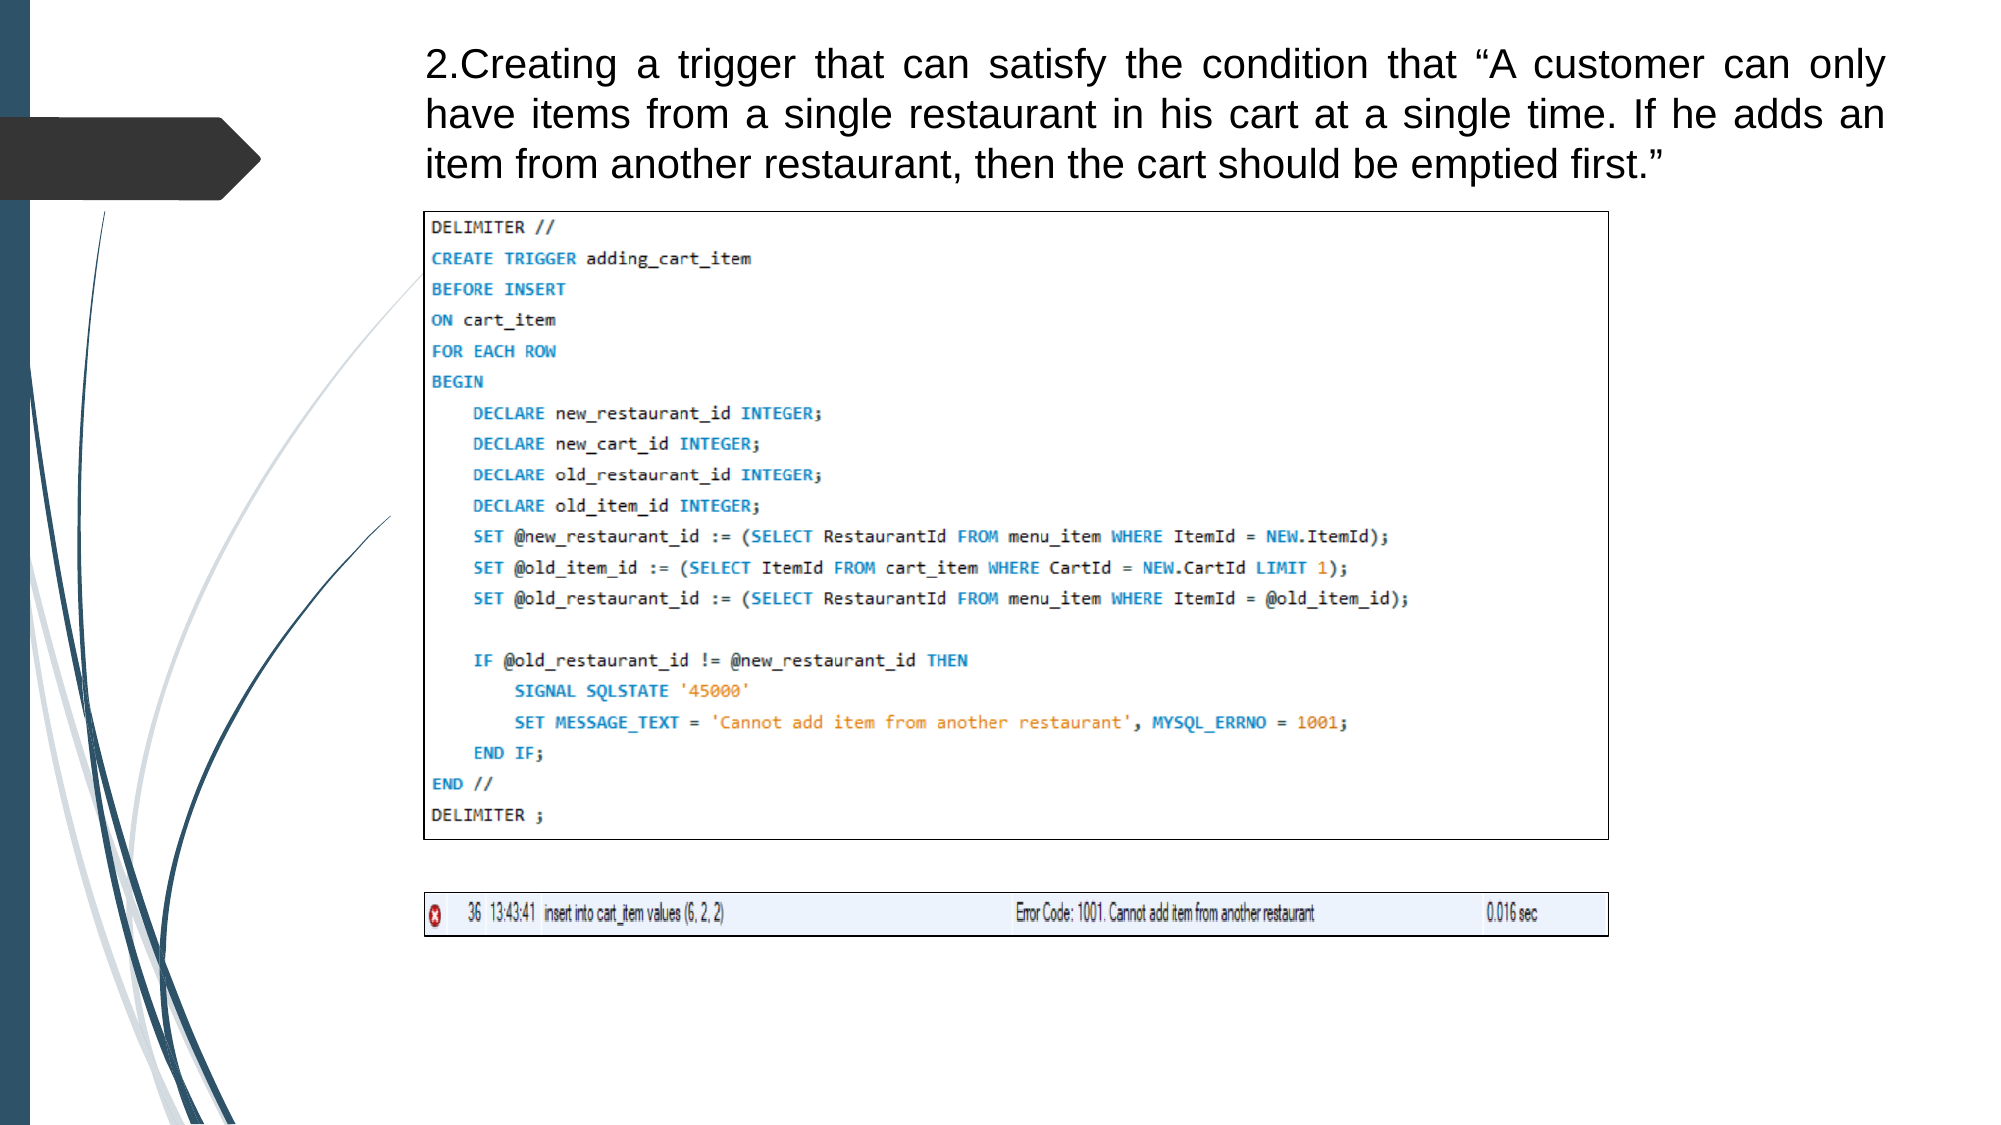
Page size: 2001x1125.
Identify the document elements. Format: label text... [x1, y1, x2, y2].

title 2.Creating a trigger that can satisfy the condition that “A customer can only have items from a single restaurant in his cart at a single time. If he adds an item from another restaurant, then the cart should be emptied first.” [425, 48, 1887, 176]
picture [424, 212, 1608, 839]
picture [424, 892, 1608, 936]
